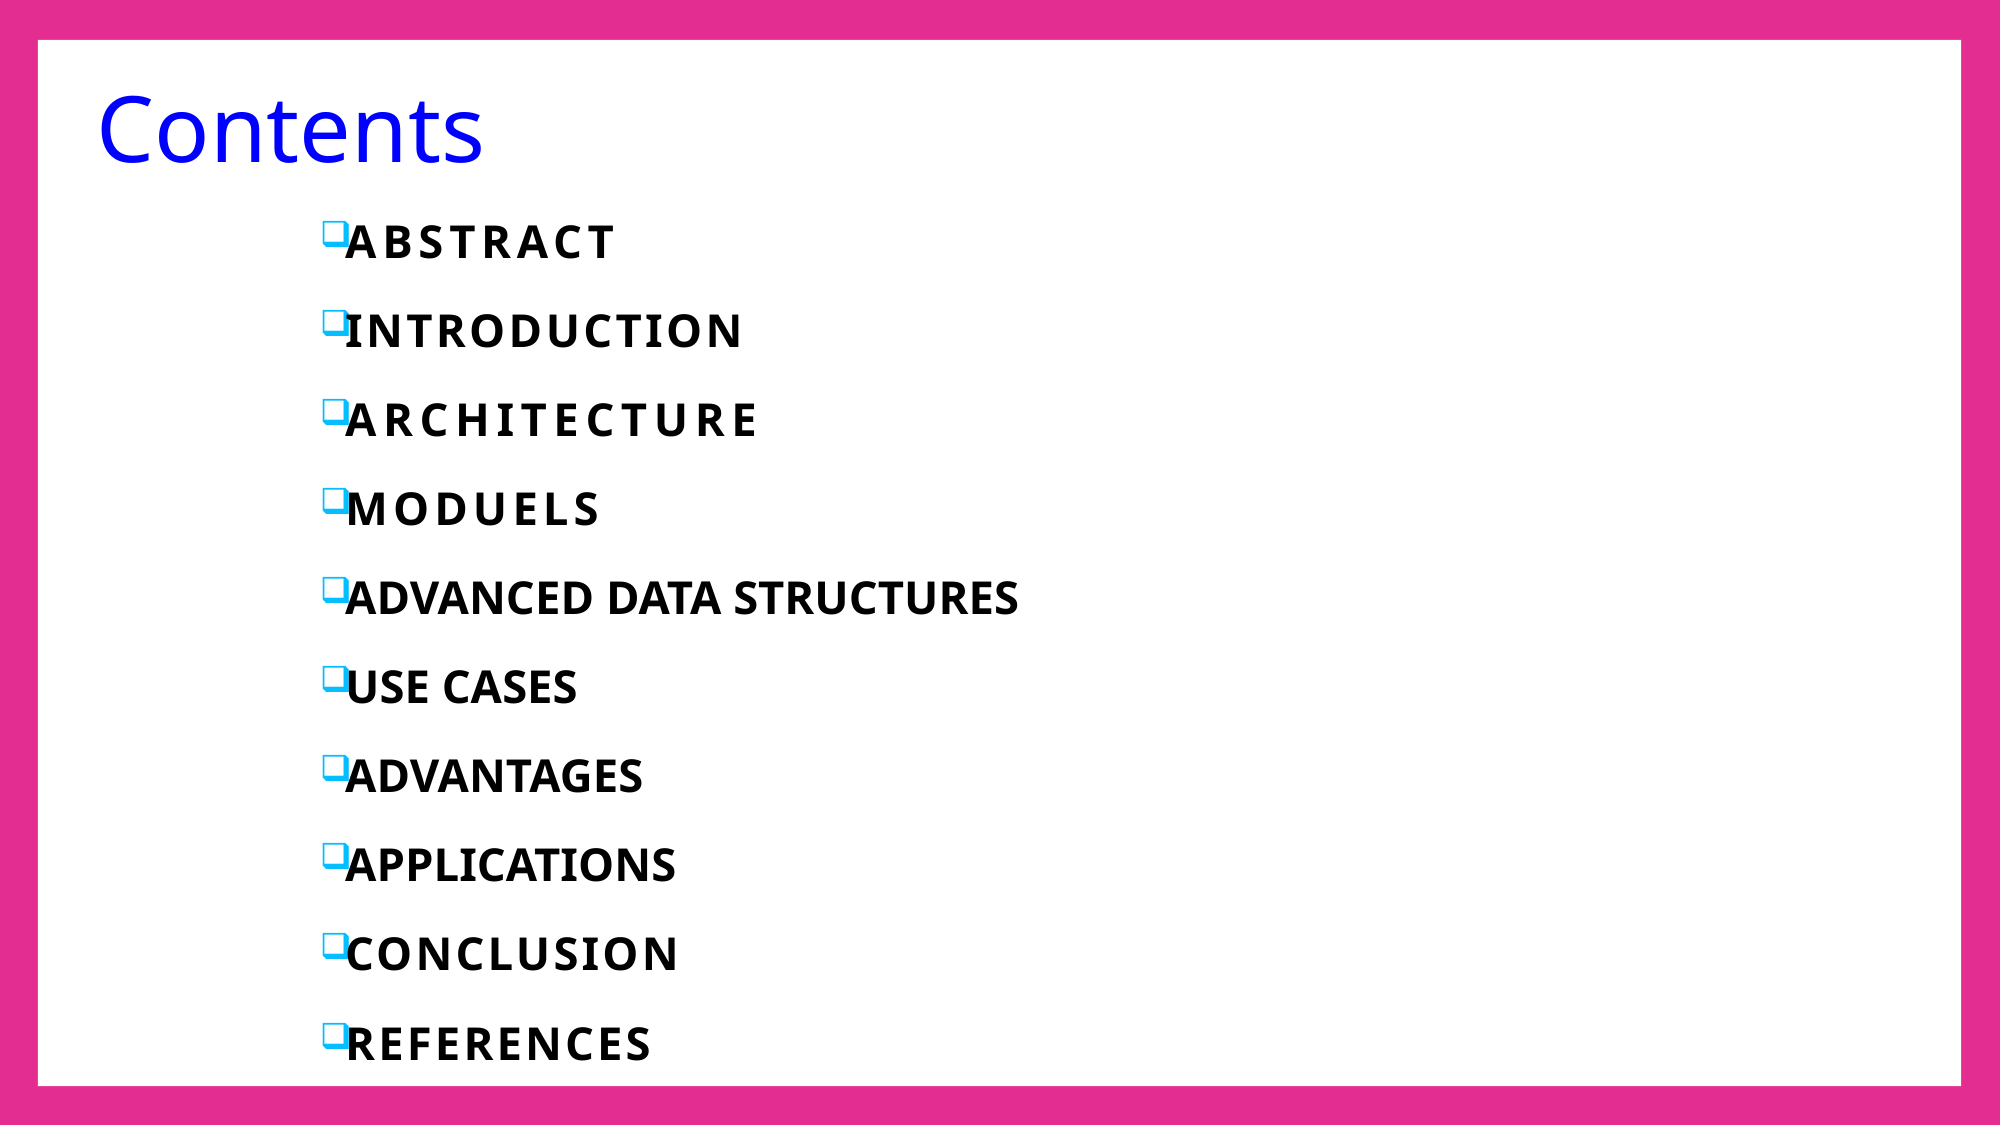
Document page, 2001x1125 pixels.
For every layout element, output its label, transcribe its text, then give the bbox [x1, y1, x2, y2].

text_box ABSTRACT INTRODUCTION ARCHITECTURE MODUELS ADVANCED DATA STRUCTURES USE CASES ADVANTAGES APPLICATIONS CONCLUSION REFERENCES [305, 206, 1961, 1082]
text_box Contents [95, 69, 1716, 181]
